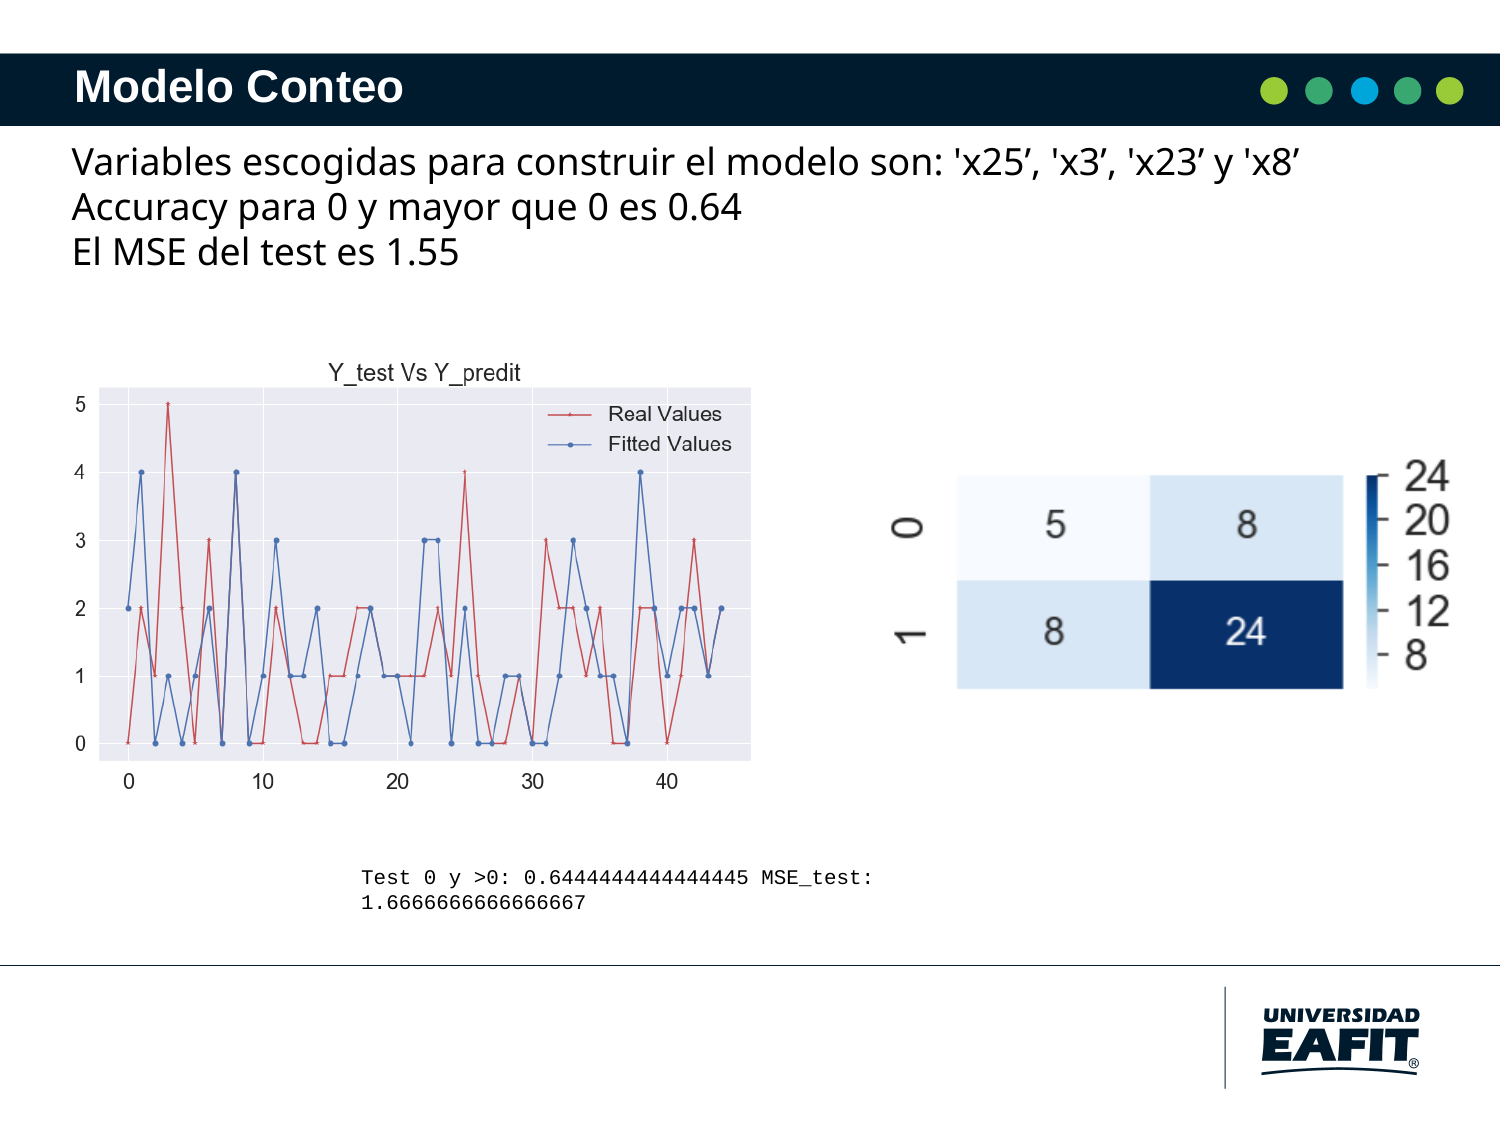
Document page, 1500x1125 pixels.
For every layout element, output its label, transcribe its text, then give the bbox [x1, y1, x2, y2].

text_box Variables escogidas para construir el modelo son: 'x25’, 'x3’, 'x23’ y 'x8’ Accuracy para 0 y mayor que 0 es 0.64 El MSE del test es 1.55 [56, 131, 1401, 326]
picture [0, 966, 1500, 1125]
picture [0, 0, 1500, 965]
text_box Test 0 y >0: 0.6444444444444445 MSE_test: 1.6666666666666667 [361, 863, 1096, 914]
